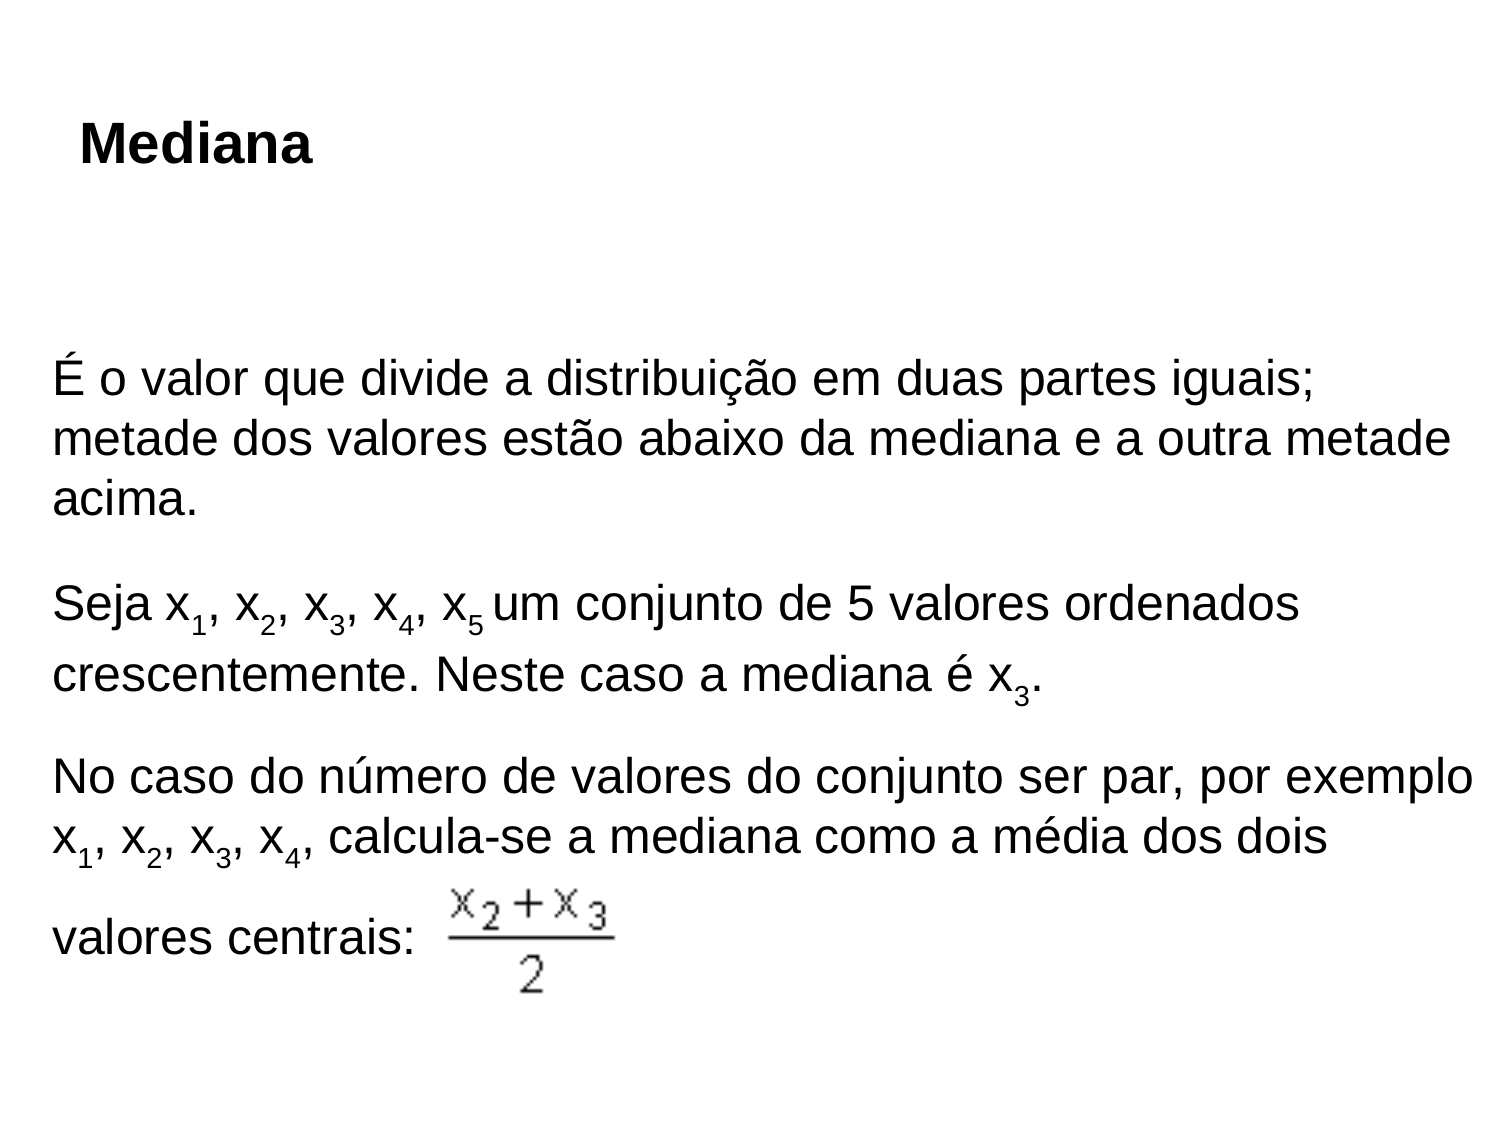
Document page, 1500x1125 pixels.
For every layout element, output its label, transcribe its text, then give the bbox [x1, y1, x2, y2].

text_box É o valor que divide a distribuição em duas partes iguais; metade dos valores estão abaixo da mediana e a outra metade acima. [37, 337, 1500, 562]
picture [437, 862, 626, 1004]
text_box Mediana [64, 97, 653, 183]
text_box Seja x1, x2, x3, x4, x5 um conjunto de 5 valores ordenados crescentemente. Neste caso a mediana é x3. No caso do número de valores do conjunto ser par, por exemplo x1, x2, x3, x4, calcula-se a mediana como a média dos dois valores centrais: [37, 562, 1500, 1065]
